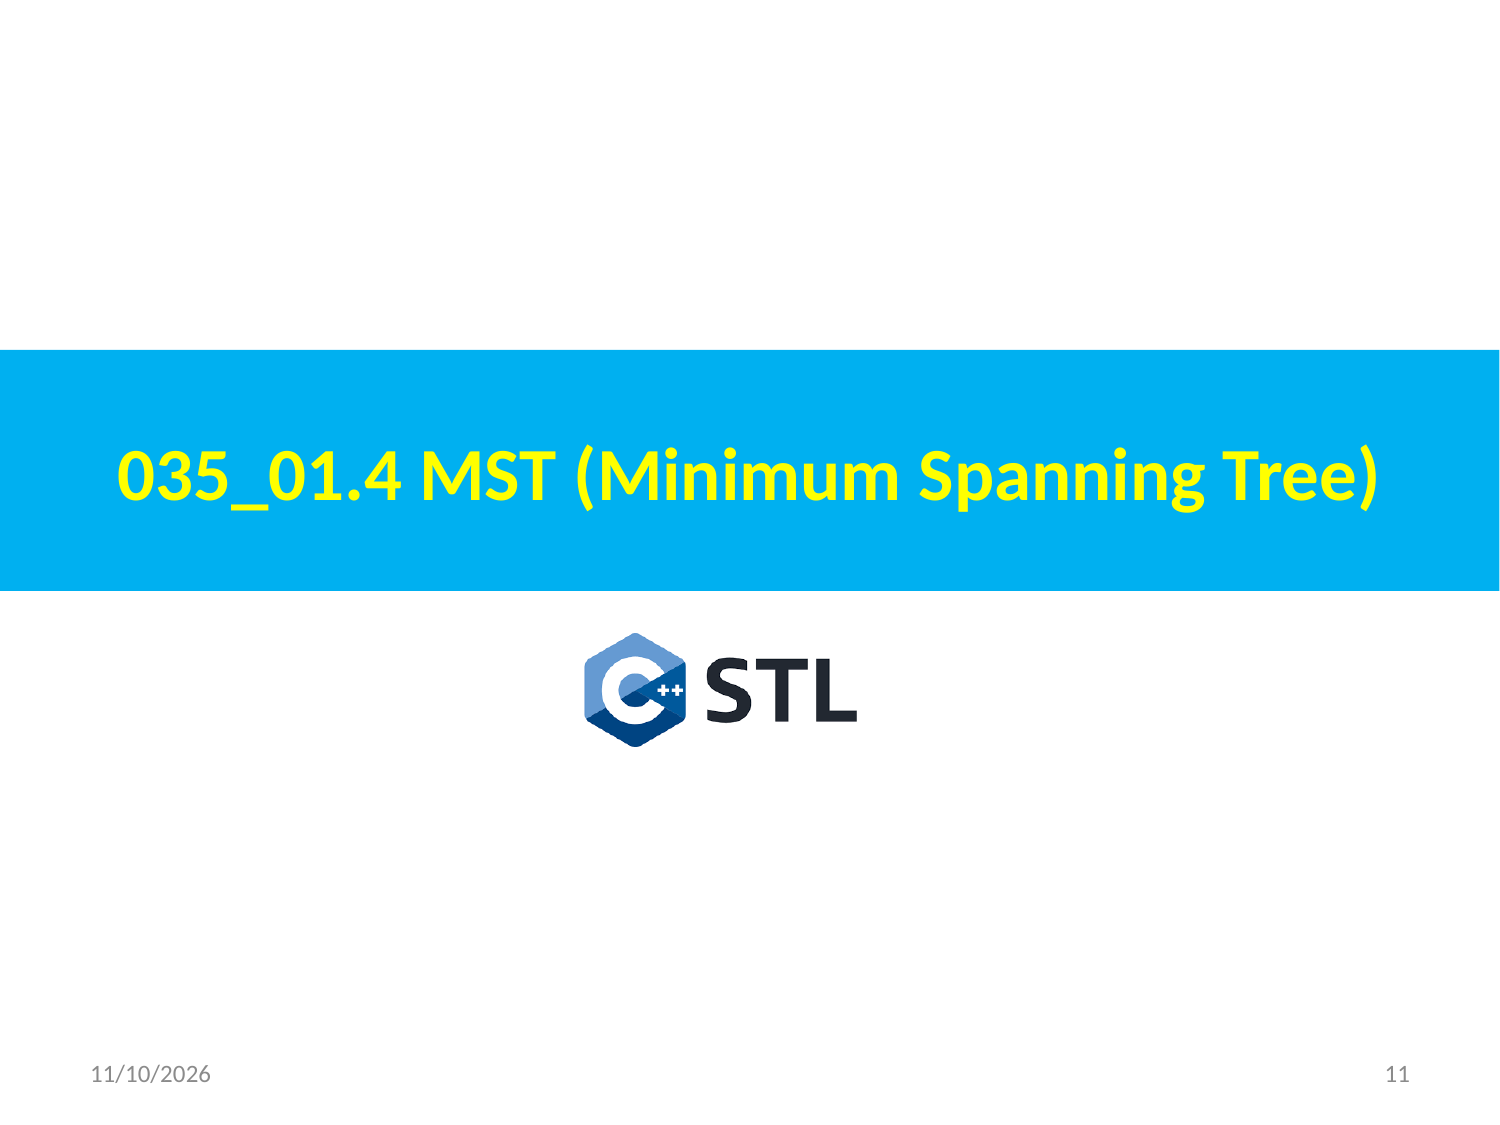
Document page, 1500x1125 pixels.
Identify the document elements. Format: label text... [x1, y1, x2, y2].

slide_number 11 [1074, 1042, 1425, 1103]
picture [584, 633, 857, 747]
title 035_01.4 MST (Minimum Spanning Tree) [0, 349, 1500, 591]
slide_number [75, 1042, 425, 1103]
